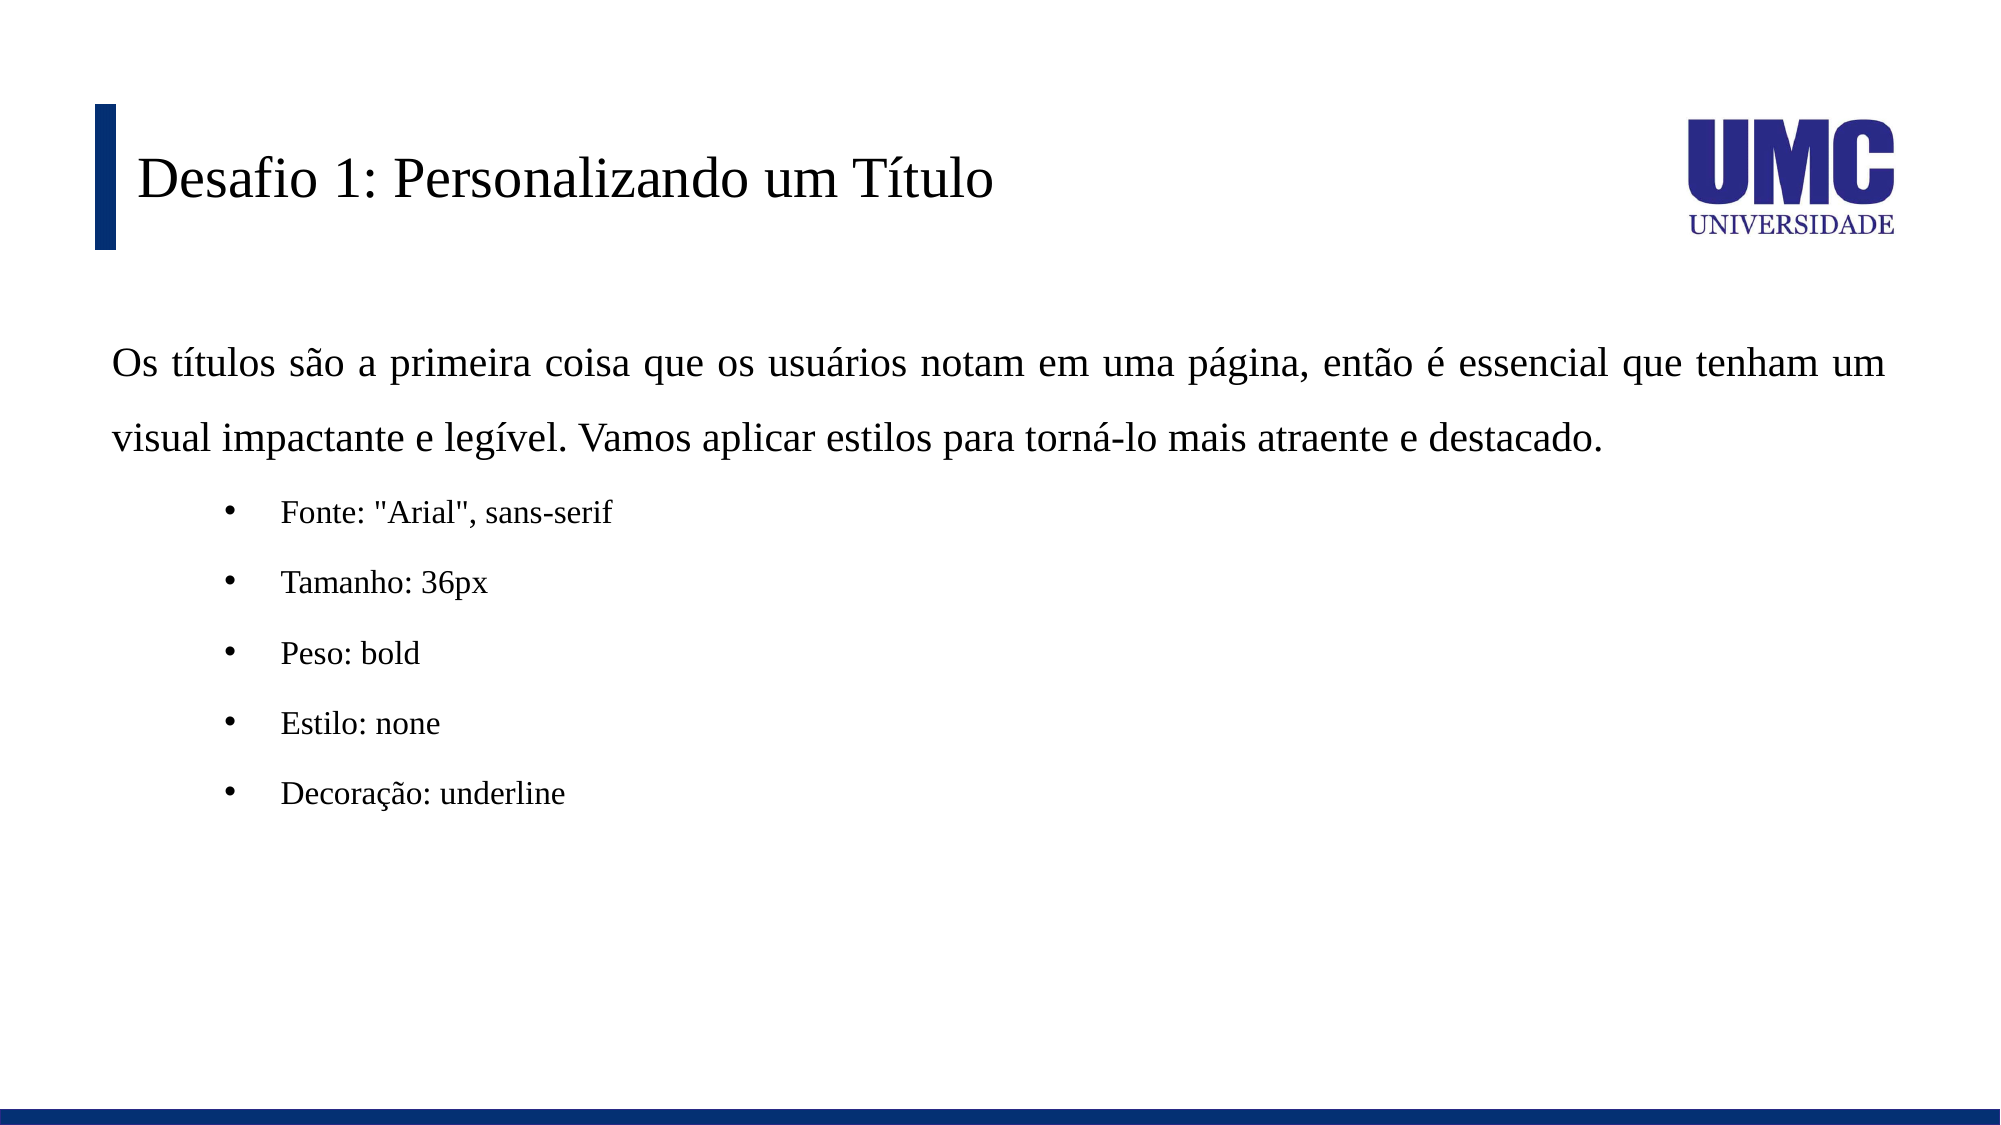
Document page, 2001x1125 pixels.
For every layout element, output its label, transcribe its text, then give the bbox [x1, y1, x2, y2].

list Os títulos são a primeira coisa que os usuários notam em uma página, então é essencial que tenham um visual impactante e legível. Vamos aplicar estilos para torná-lo mais atraente e destacado. Fonte: "Arial", sans-serif Tamanho: 36px Peso: bold Estilo: none Decoração: underline [97, 302, 1903, 1017]
title Desafio 1: Personalizando um Título [122, 140, 1667, 214]
picture [95, 104, 116, 250]
picture [1, 1110, 1999, 1124]
picture [1686, 117, 1896, 237]
